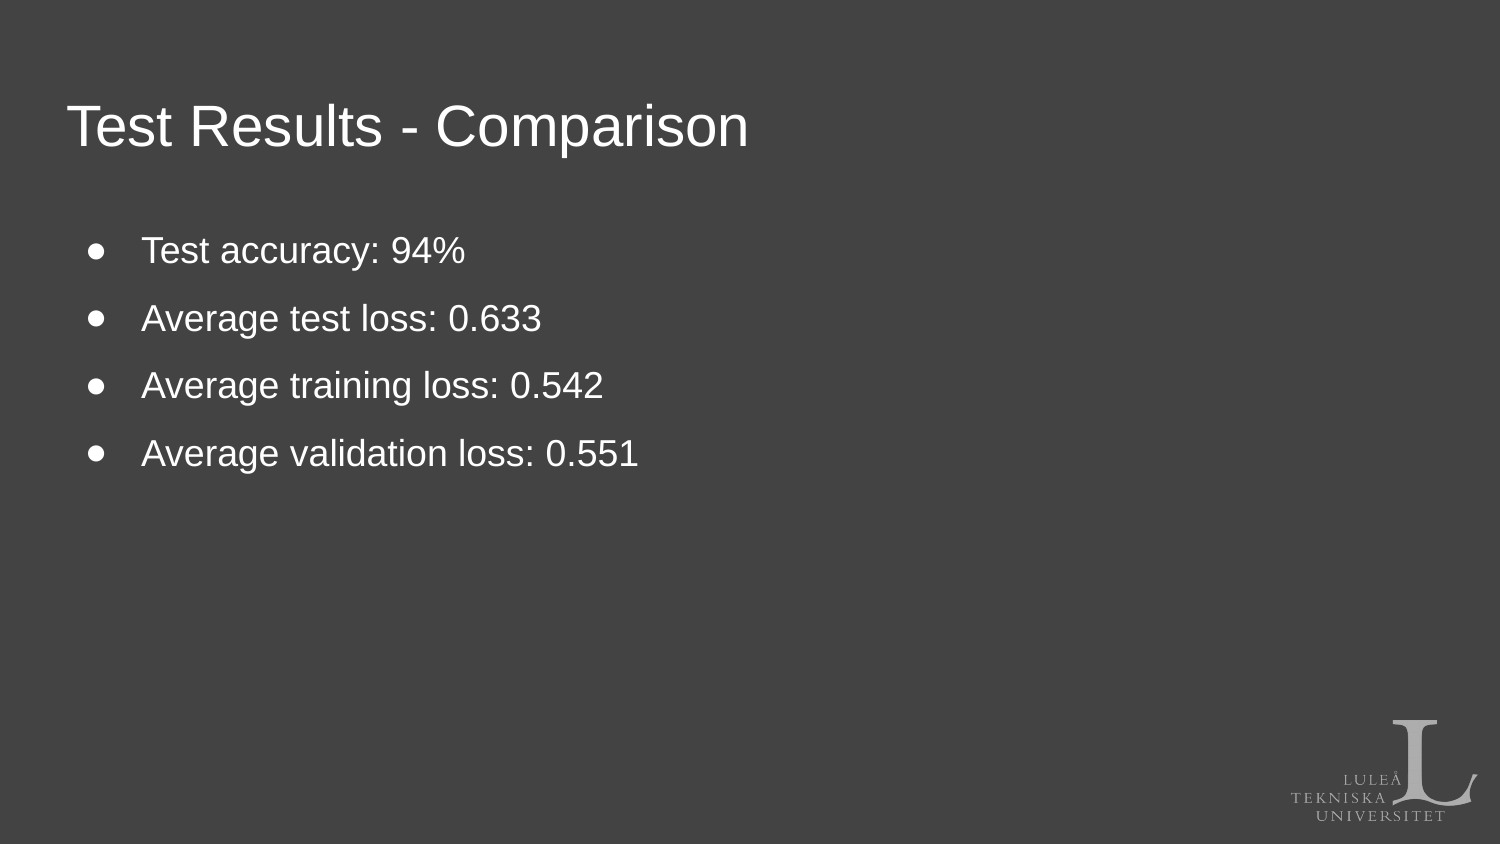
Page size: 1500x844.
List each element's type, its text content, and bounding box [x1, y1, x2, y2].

picture [1290, 719, 1478, 822]
title Test Results - Comparison [51, 72, 1449, 167]
list Test accuracy: 94% Average test loss: 0.633 Average training loss: 0.542 Average validation loss: 0.551 [51, 189, 1449, 750]
